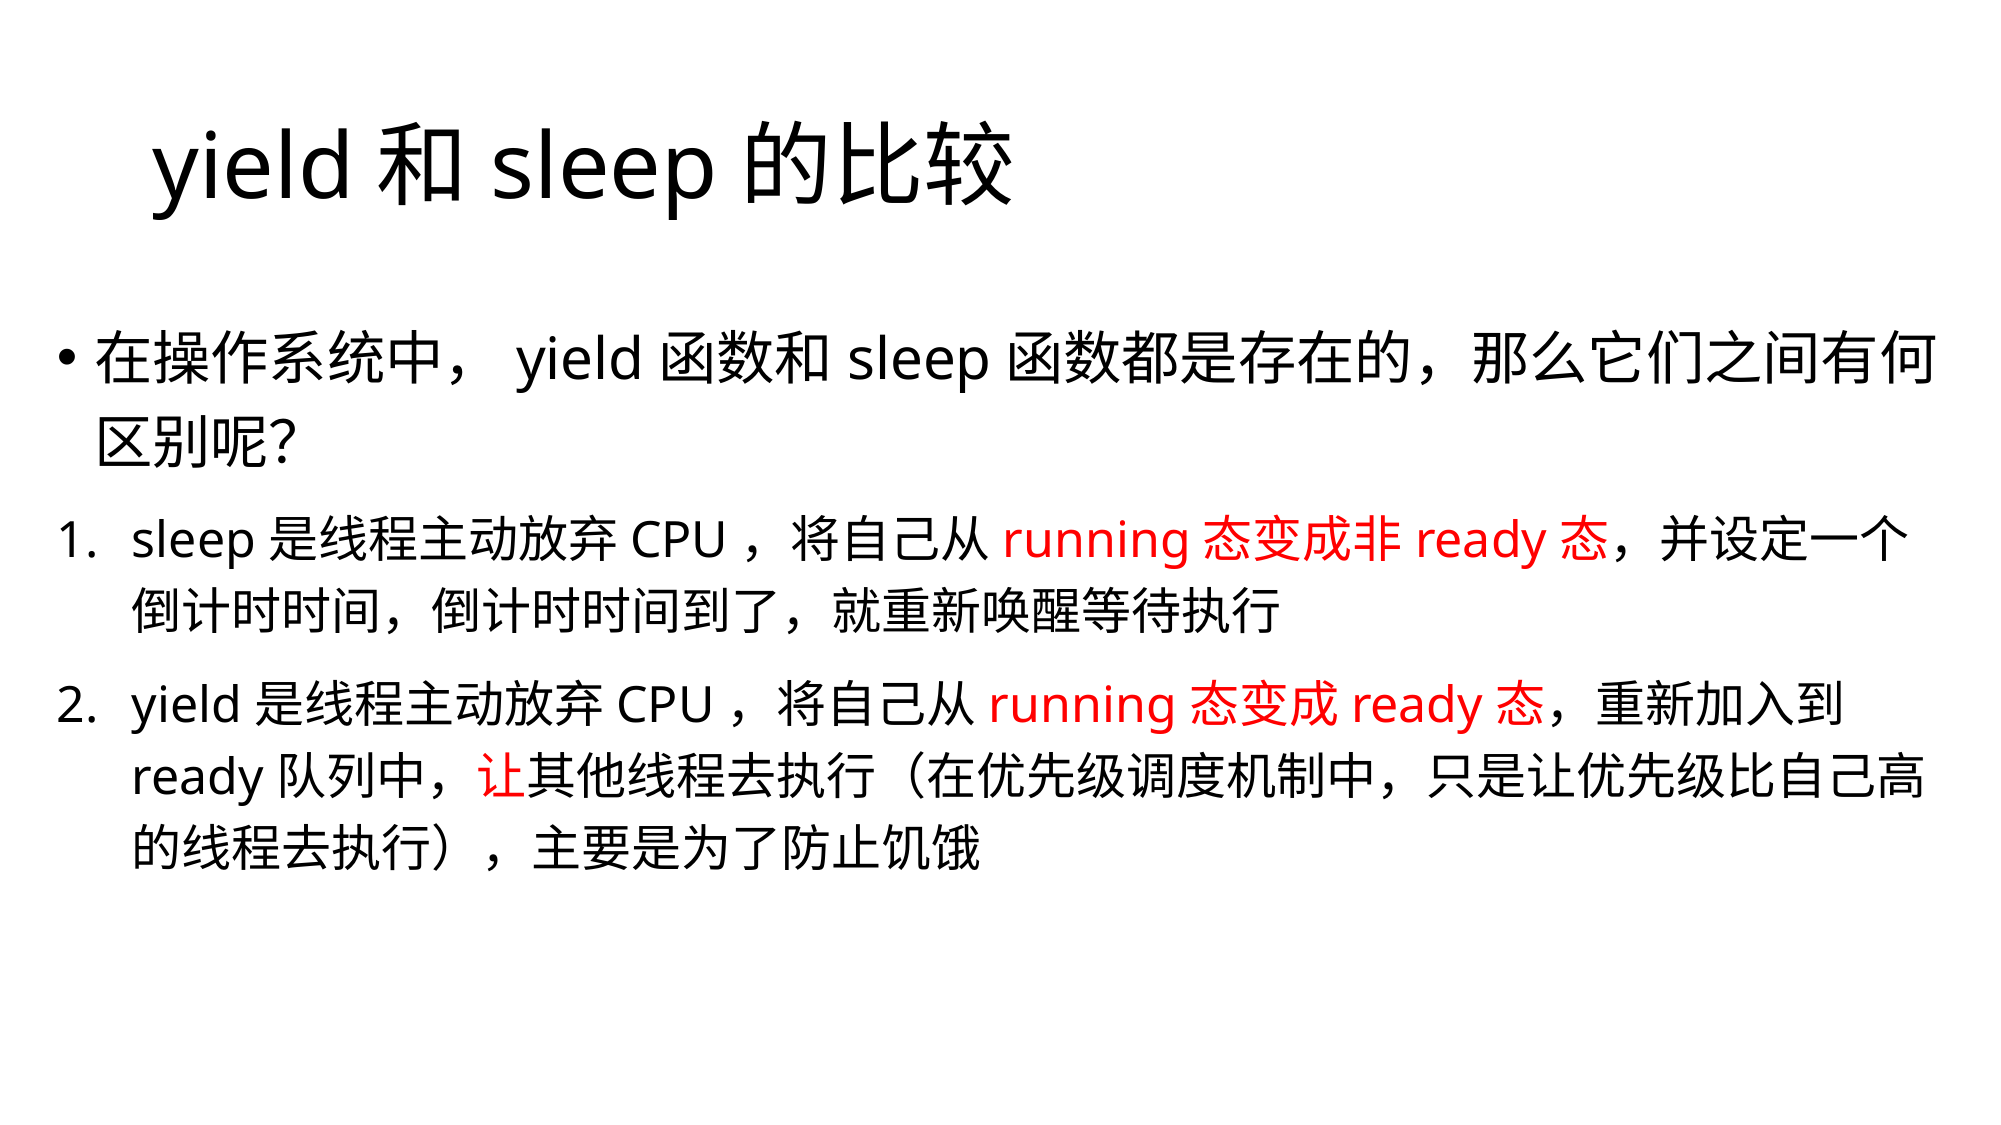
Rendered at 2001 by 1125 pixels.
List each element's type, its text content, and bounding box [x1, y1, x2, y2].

title yield和sleep的比较 [137, 59, 1863, 278]
list 在操作系统中，yield函数和sleep函数都是存在的，那么它们之间有何区别呢？ sleep是线程主动放弃CPU，将自己从running态变成非ready态，并设定一个倒计时时间，倒计时时间到了，就重新唤醒等待执行 yield是线程主动放弃CPU，将自己从running态变成ready态，重新加入到ready队列中，让其他线程去执行（在优先级调度机制中，只是让优先级比自己高的线程去执行），主要是为了防止饥饿 [41, 299, 1957, 1014]
